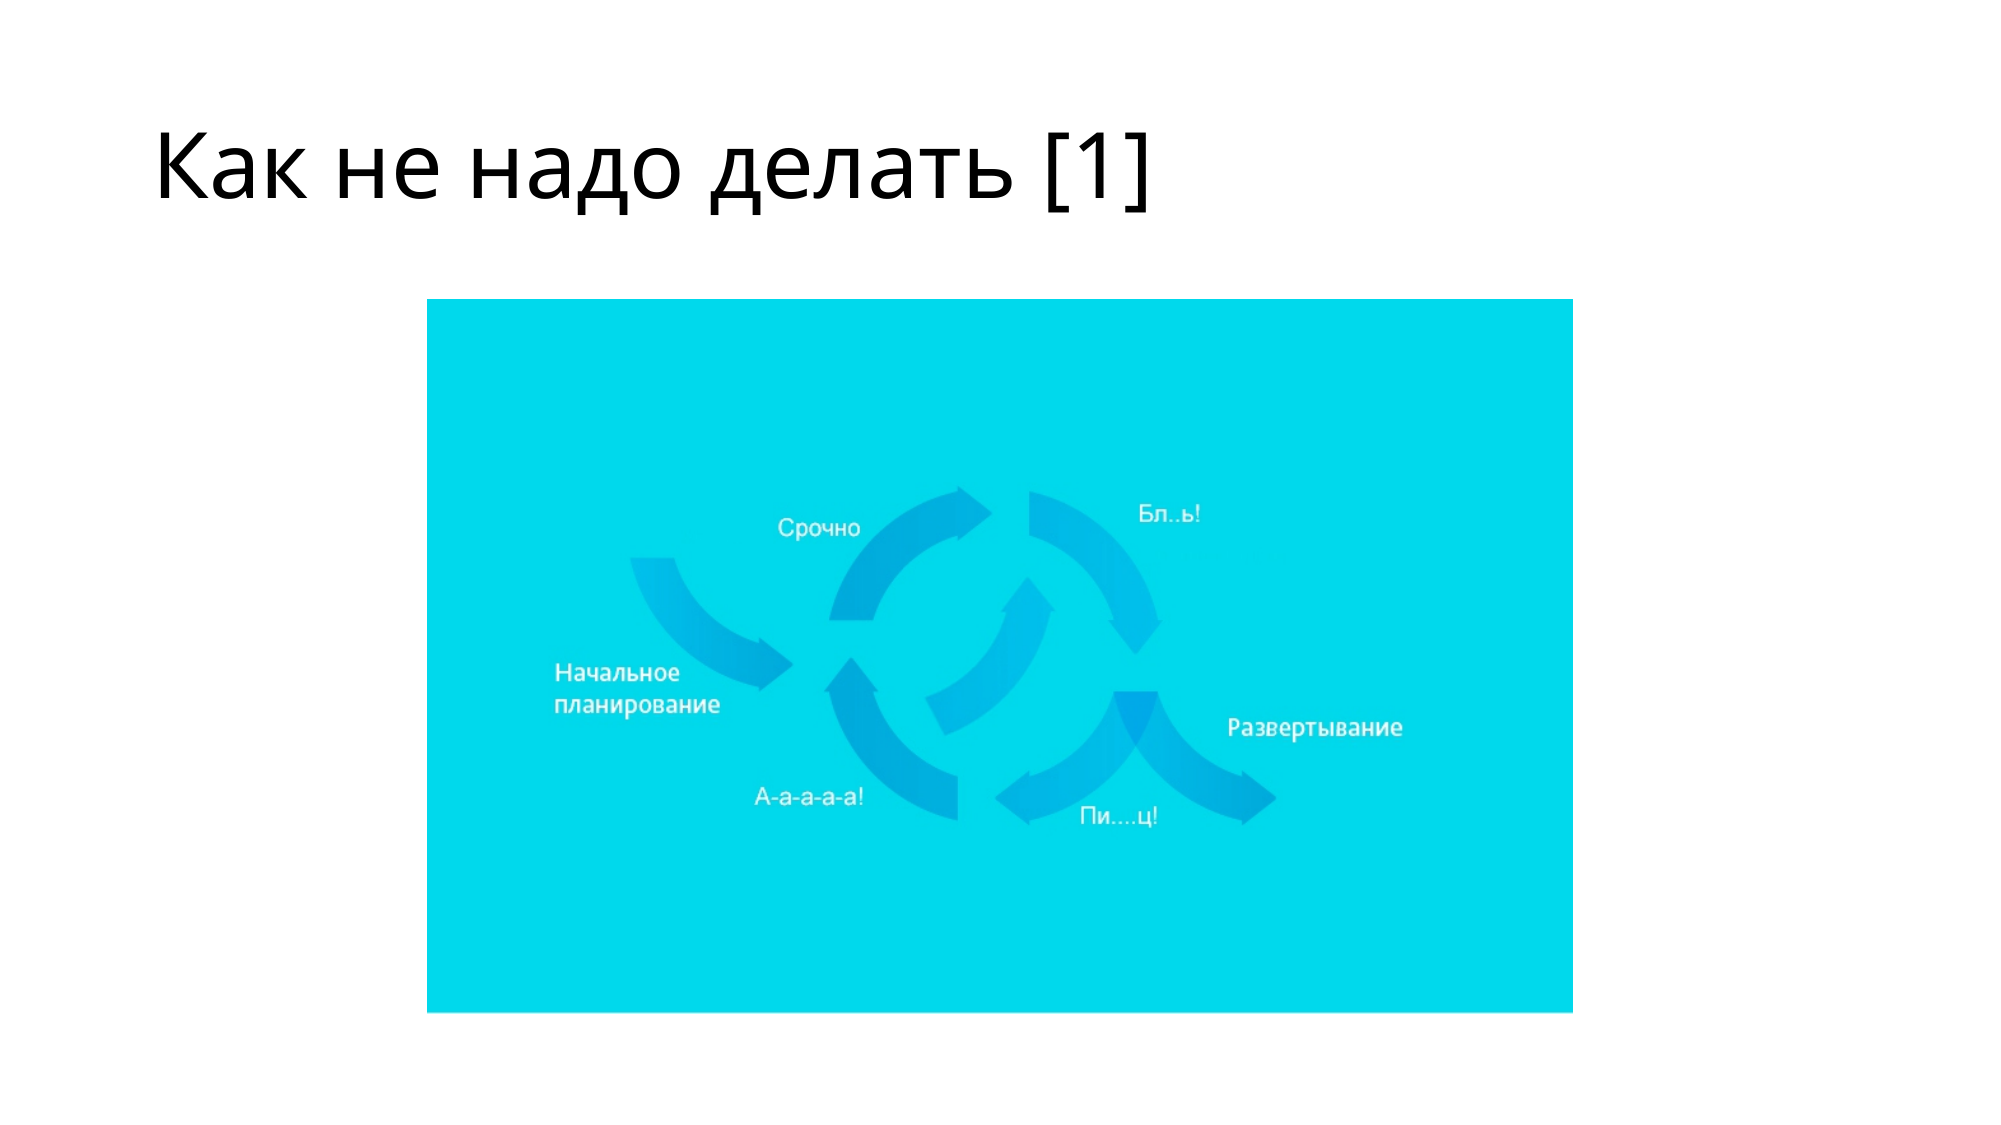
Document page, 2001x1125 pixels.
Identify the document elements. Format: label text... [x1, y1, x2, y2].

title Как не надо делать [1] [137, 59, 1863, 278]
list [427, 299, 1573, 1014]
